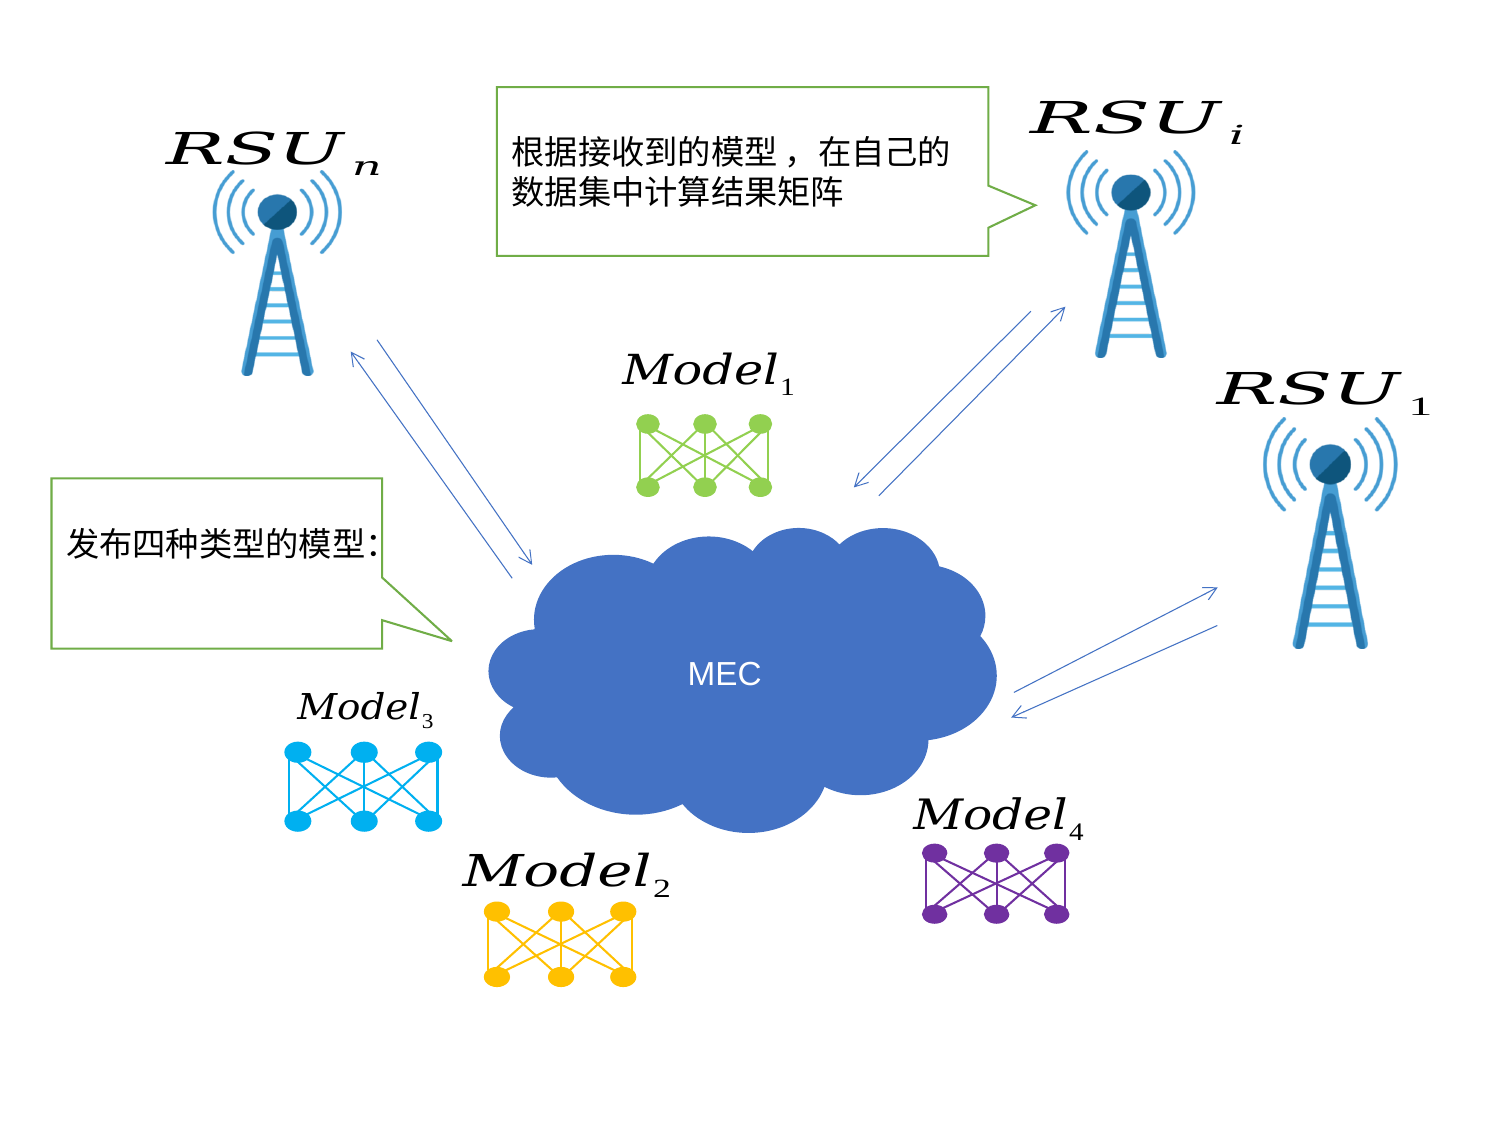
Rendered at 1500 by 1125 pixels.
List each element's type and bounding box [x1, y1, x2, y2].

text_box [51, 87, 1449, 986]
